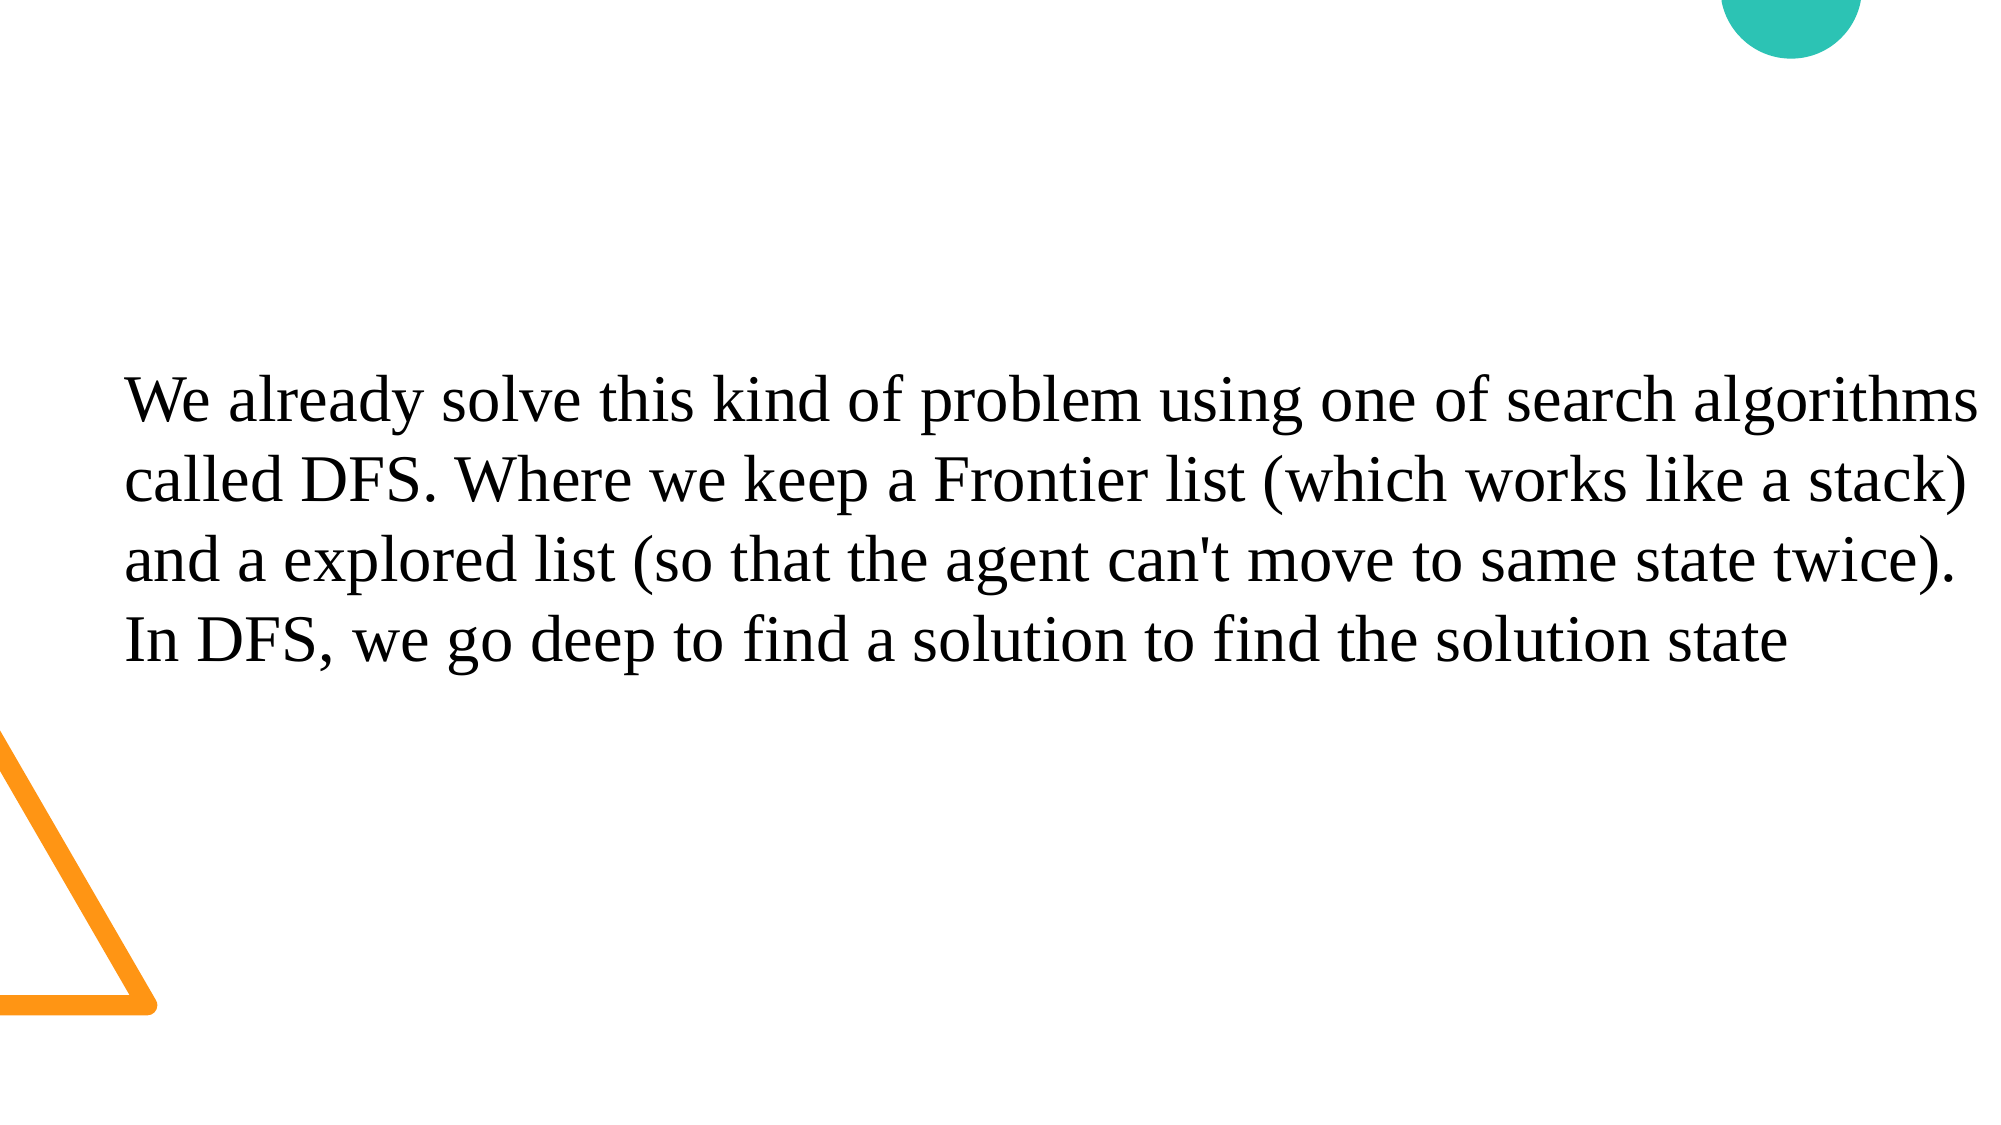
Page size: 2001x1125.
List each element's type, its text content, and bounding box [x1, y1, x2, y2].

text_box We already solve this kind of problem using one of search algorithms called DFS. Where we keep a Frontier list (which works like a stack) and a explored list (so that the agent can't move to same state twice). In DFS, we go deep to find a solution to find the solution state [109, 347, 2000, 682]
